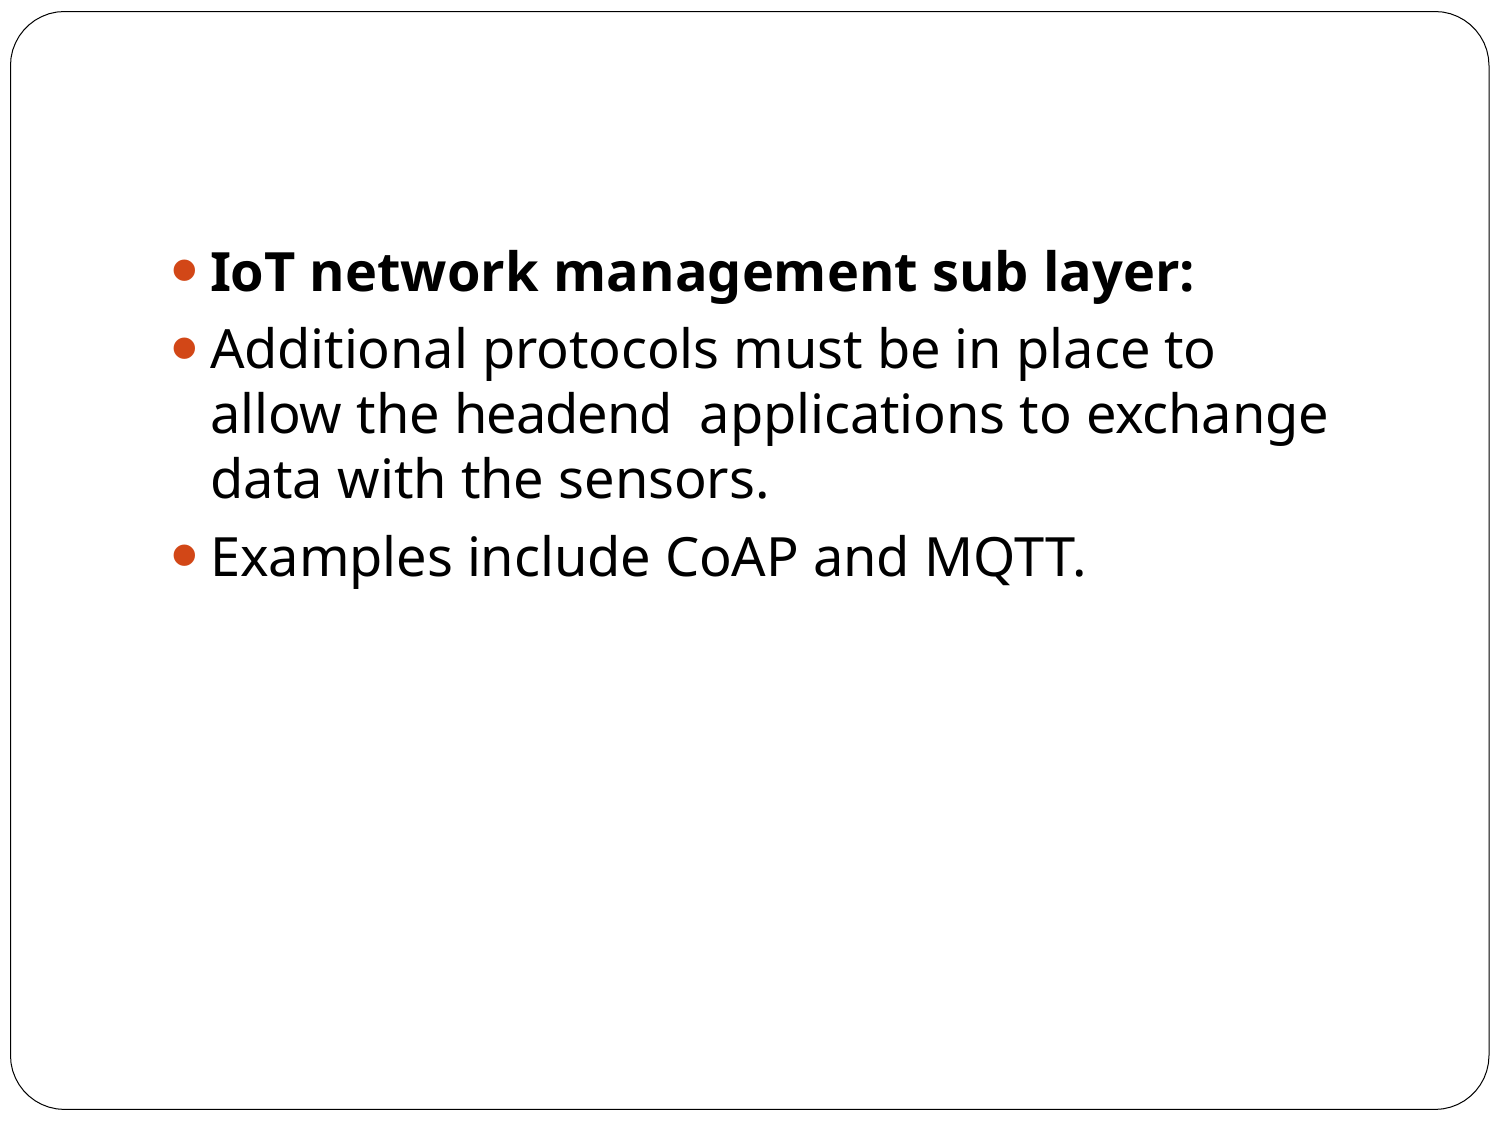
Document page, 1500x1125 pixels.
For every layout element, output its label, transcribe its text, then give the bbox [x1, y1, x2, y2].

text_box IoT network management sub layer: Additional protocols must be in place to allow the headend applications to exchange data with the sensors. Examples include CoAP and MQTT. [162, 222, 1363, 588]
